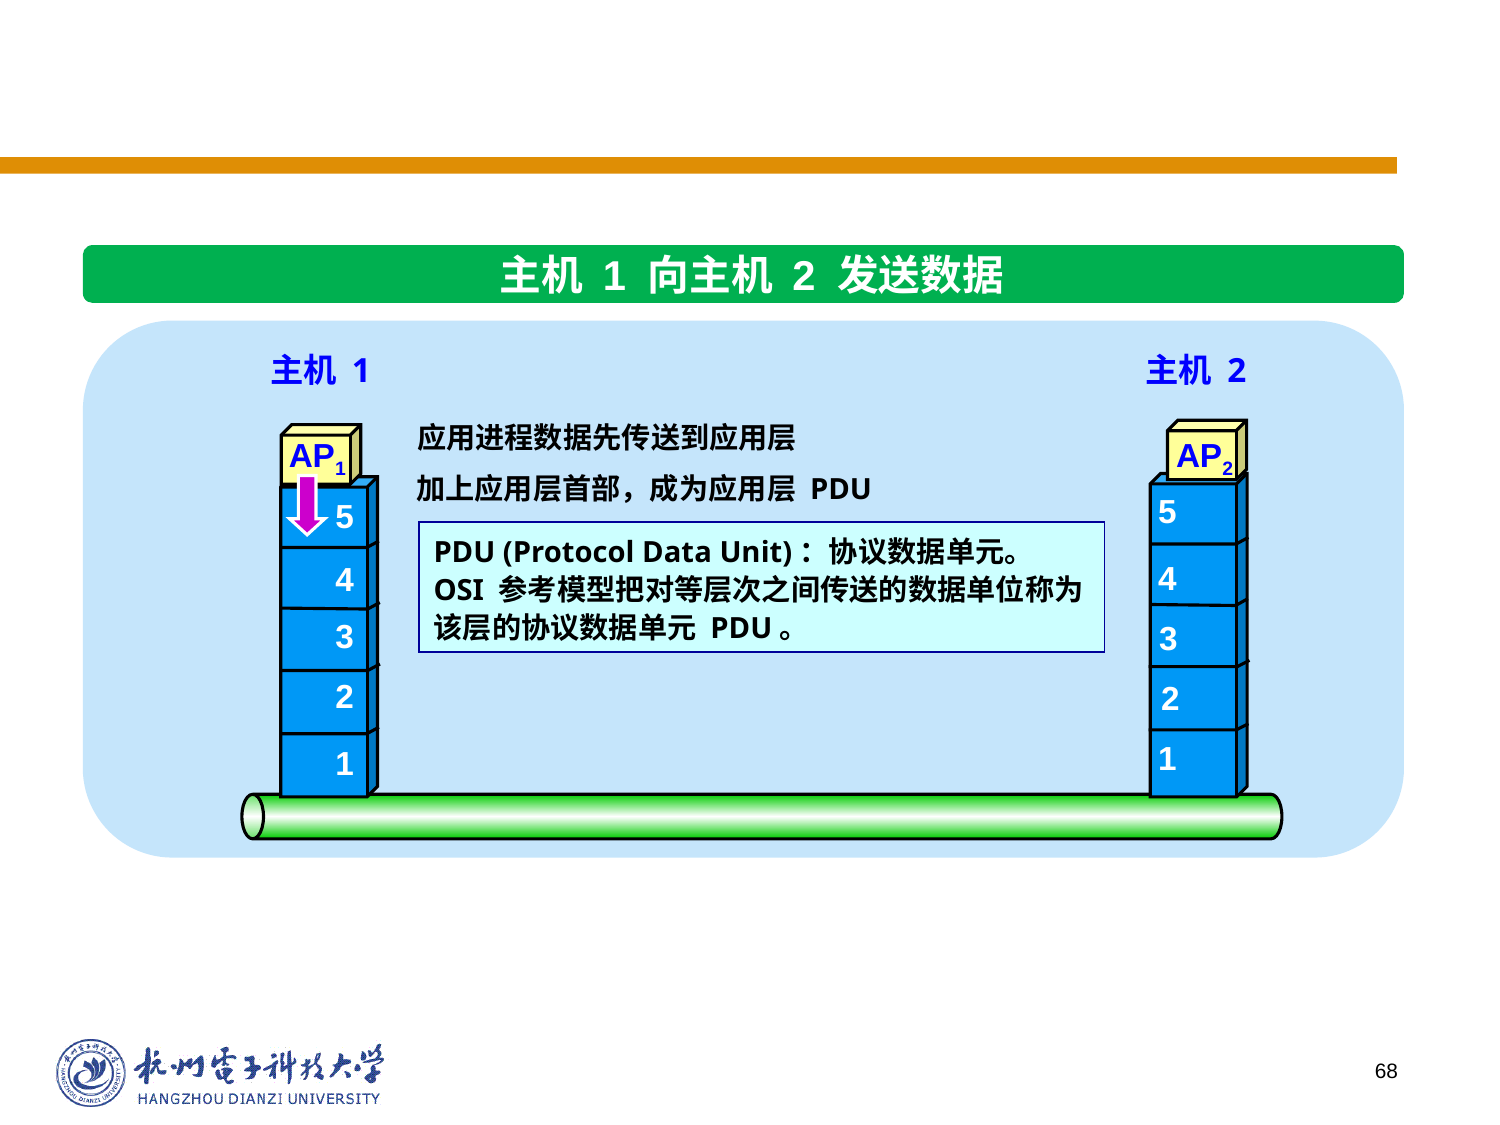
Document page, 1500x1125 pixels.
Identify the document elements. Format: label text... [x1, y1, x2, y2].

text_box 1 [1143, 729, 1192, 785]
text_box 2 [1146, 669, 1195, 724]
text_box 3 [1144, 609, 1193, 664]
text_box [1150, 537, 1249, 544]
text_box [82, 245, 485, 303]
text_box 主机 1 向主机 2 发送数据 [485, 241, 1029, 306]
picture [55, 1025, 407, 1125]
text_box 2 [320, 671, 369, 723]
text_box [1172, 421, 1245, 426]
text_box PDU (Protocol Data Unit)：协议数据单元。 OSI 参考模型把对等层次之间传送的数据单位称为该层的协议数据单元 PDU。 [418, 522, 1105, 653]
text_box [280, 487, 334, 547]
text_box 5 [320, 488, 369, 543]
text_box [316, 476, 378, 541]
text_box [1148, 723, 1249, 730]
text_box [280, 729, 378, 797]
text_box [279, 664, 380, 671]
text_box [241, 794, 1282, 839]
text_box 主机 2 [1130, 341, 1261, 396]
text_box [1029, 245, 1404, 303]
text_box [280, 548, 368, 670]
text_box [1150, 487, 1237, 543]
text_box [1148, 660, 1250, 667]
text_box [279, 727, 379, 734]
text_box 1 [320, 734, 369, 790]
text_box [81, 319, 1406, 859]
text_box AP1 [273, 426, 361, 487]
text_box [1150, 725, 1248, 797]
text_box AP2 [1161, 426, 1248, 487]
text_box 5 [361, 477, 377, 487]
text_box 4 [320, 550, 369, 605]
text_box [280, 541, 379, 548]
text_box [289, 475, 325, 535]
text_box 5 [1143, 482, 1192, 538]
text_box [1150, 667, 1237, 729]
text_box 应用进程数据先传送到应用层 [402, 411, 813, 462]
text_box [1150, 605, 1237, 663]
text_box 4 [1143, 549, 1192, 605]
text_box 3 [320, 609, 369, 663]
text_box [280, 671, 368, 733]
text_box [1152, 474, 1161, 482]
text_box [281, 602, 380, 610]
text_box [1150, 544, 1237, 601]
text_box 加上应用层首部，成为应用层 PDU [401, 463, 887, 513]
text_box [1149, 598, 1248, 606]
text_box 主机 1 [255, 341, 386, 396]
